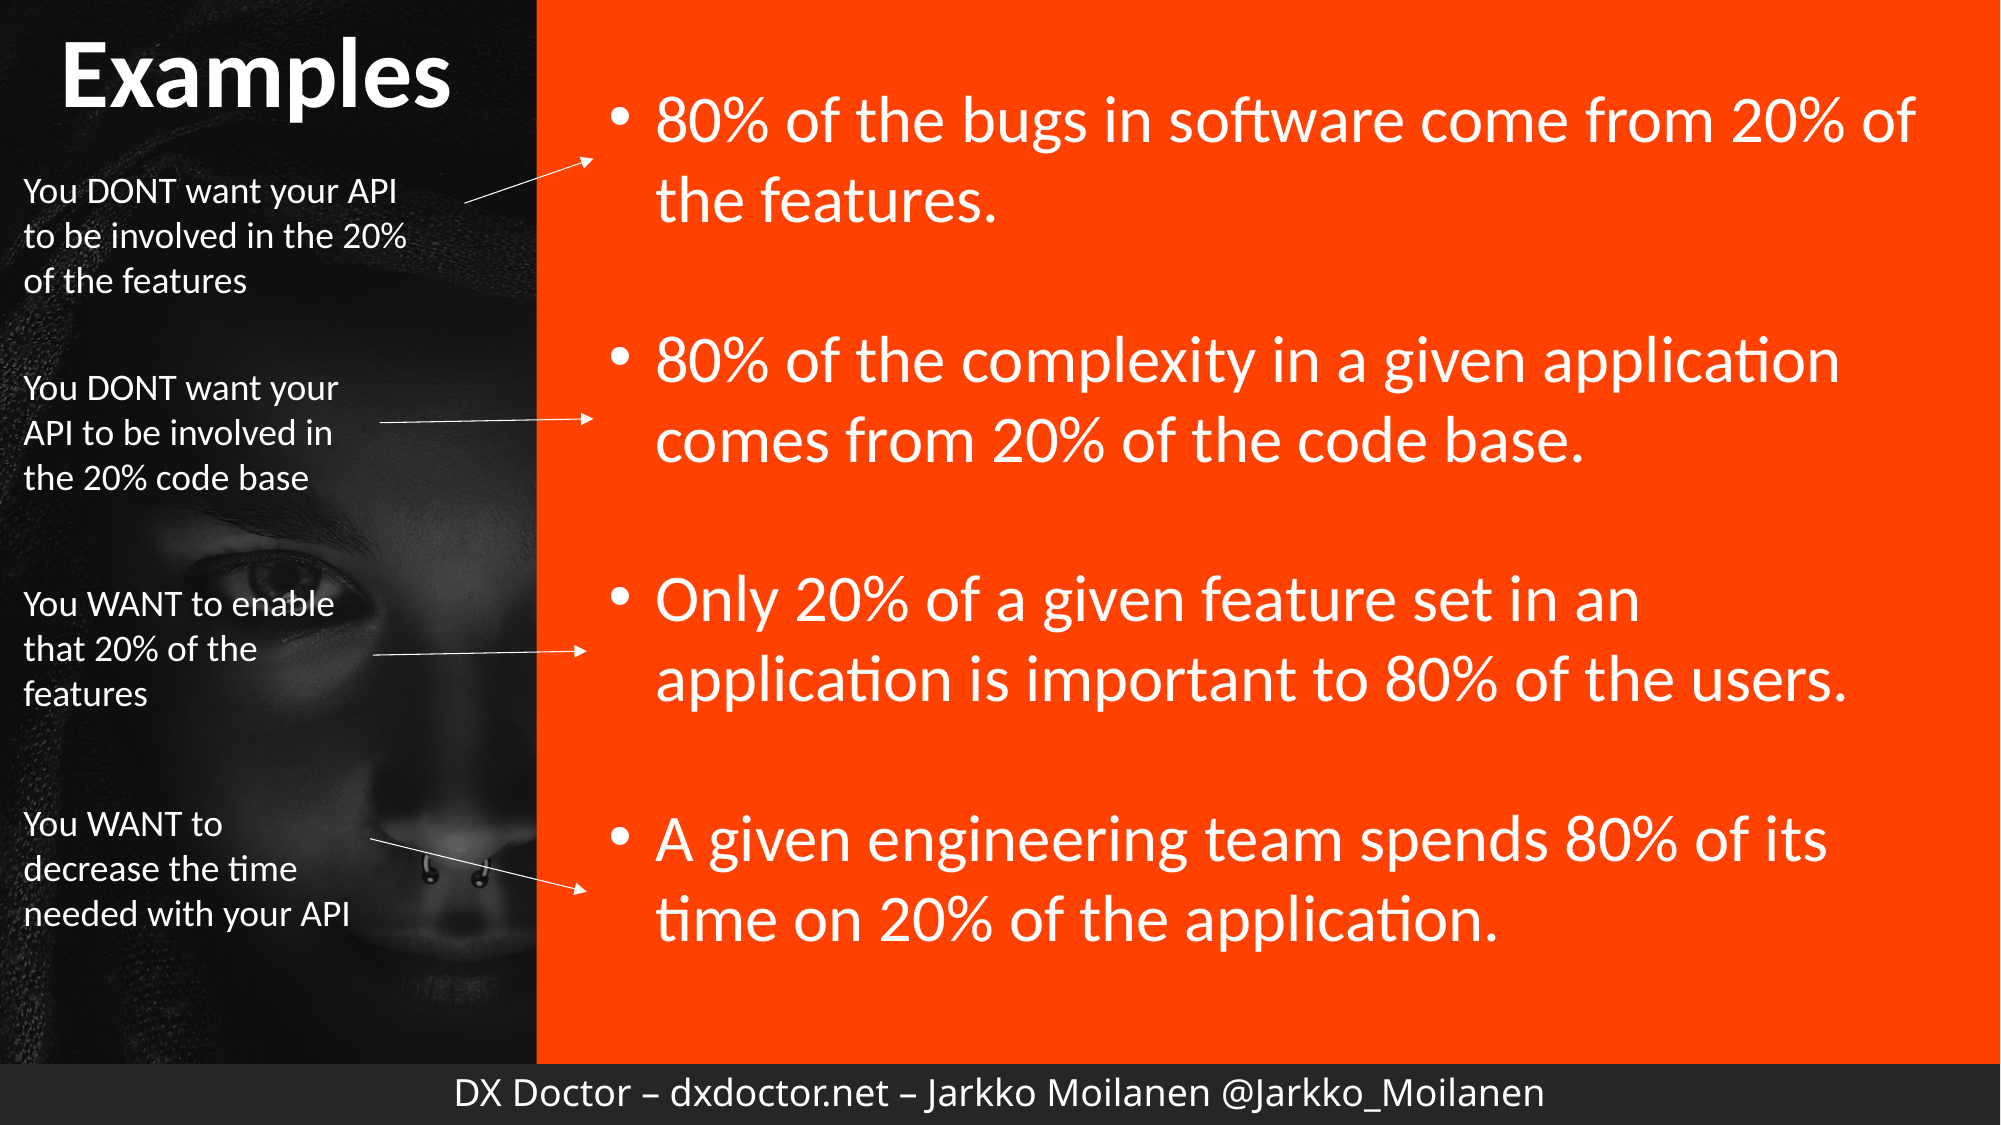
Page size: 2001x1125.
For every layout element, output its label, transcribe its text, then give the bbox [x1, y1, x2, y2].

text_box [370, 838, 587, 892]
text_box 80% of the bugs in software come from 20% of the features. 80% of the complexity in a given application comes from 20% of the code base. Only 20% of a given feature set in an application is important to 80% of the users. A given engineering team spends 80% of its time on 20% of the application. [593, 68, 1944, 963]
text_box You WANT to enable that 20% of the features [8, 571, 380, 722]
text_box Examples [45, 0, 491, 135]
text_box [379, 418, 594, 423]
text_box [372, 651, 587, 656]
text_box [464, 158, 594, 204]
picture [0, 0, 536, 1064]
text_box You WANT to decrease the time needed with your API [8, 791, 380, 942]
text_box [536, 0, 2000, 1064]
text_box You DONT want your API to be involved in the 20% of the features [8, 158, 437, 309]
text_box DX Doctor – dxdoctor.net – Jarkko Moilanen @Jarkko_Moilanen [0, 1064, 2000, 1125]
text_box You DONT want your API to be involved in the 20% code base [8, 355, 380, 506]
